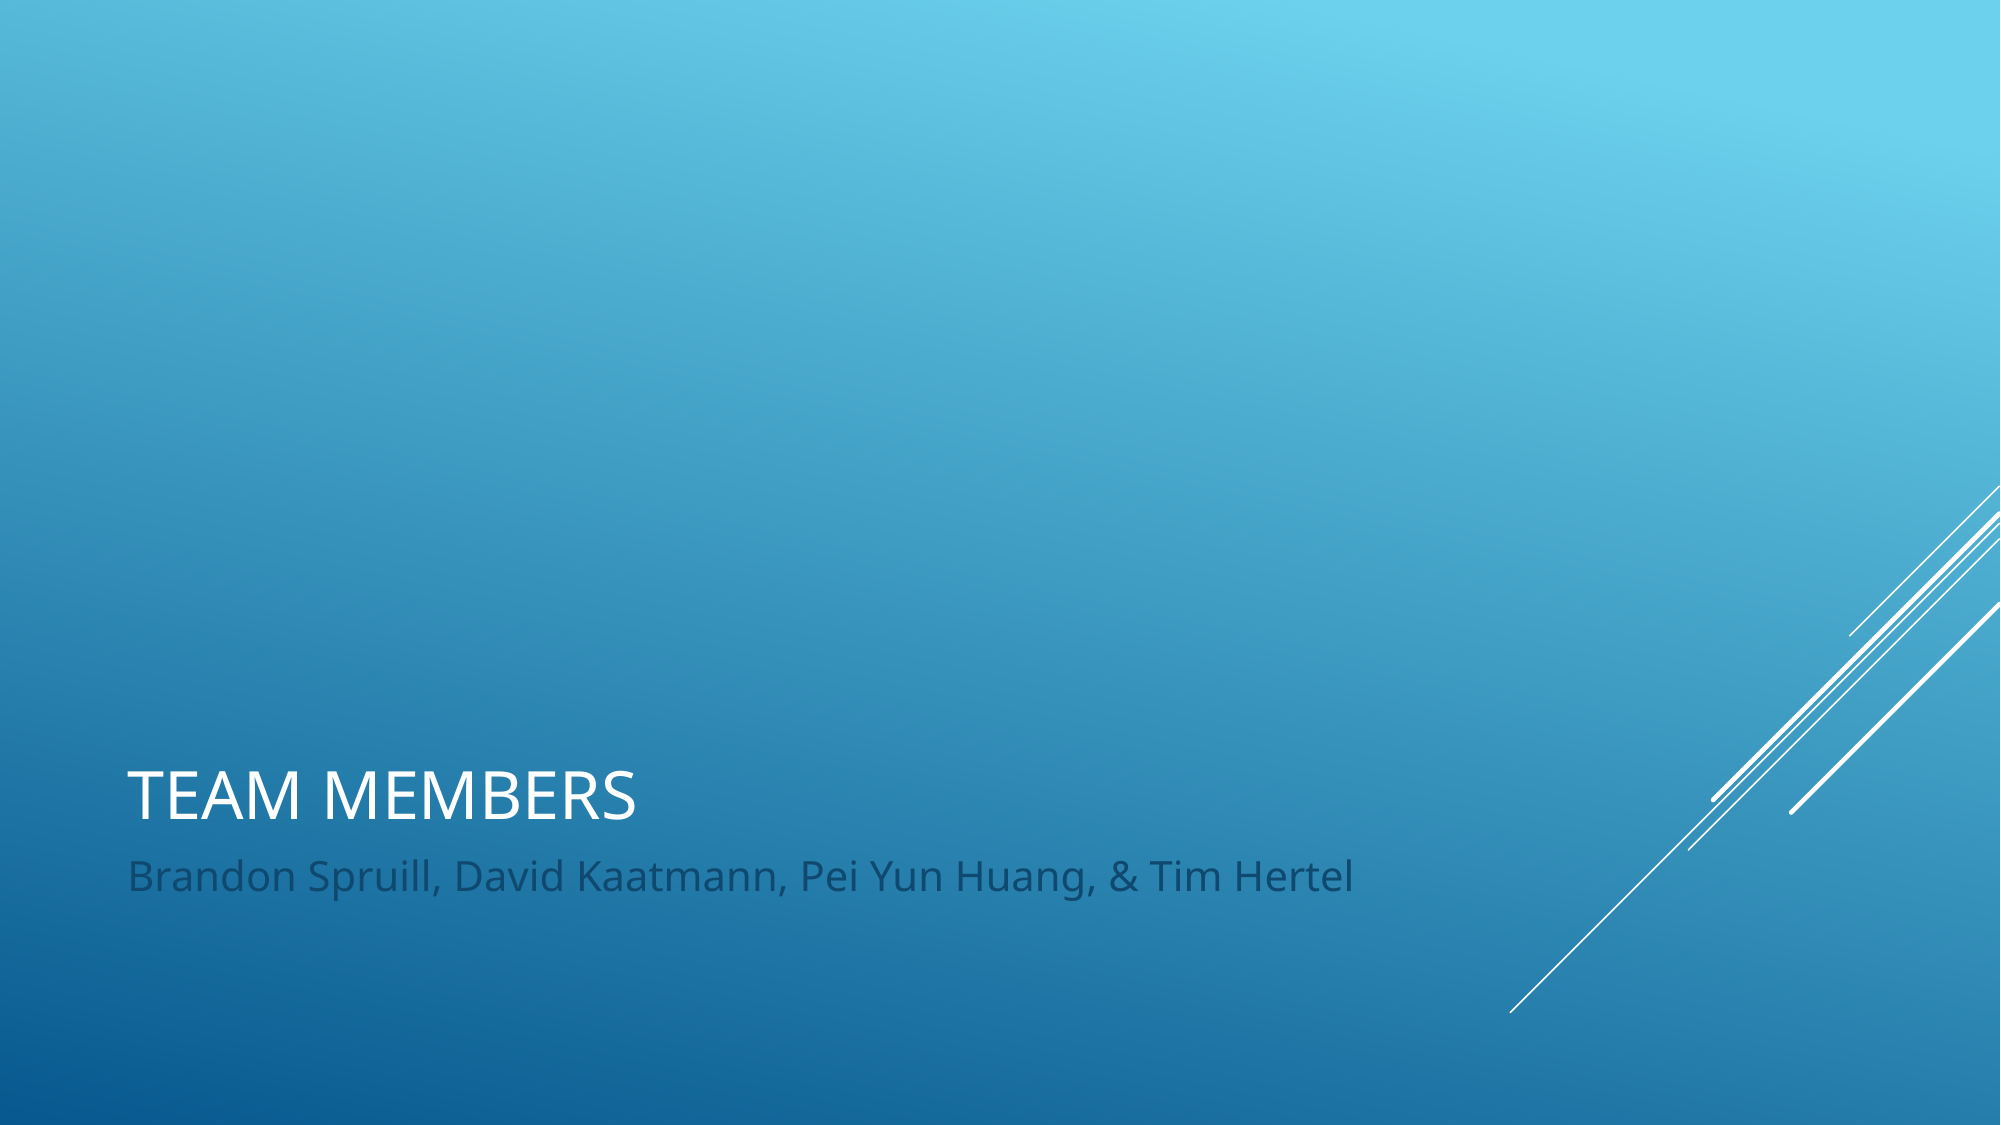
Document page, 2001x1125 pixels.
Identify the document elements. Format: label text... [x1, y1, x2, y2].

title Team members [112, 562, 1513, 841]
list Brandon Spruill, David Kaatmann, Pei Yun Huang, & Tim Hertel [112, 842, 1513, 984]
